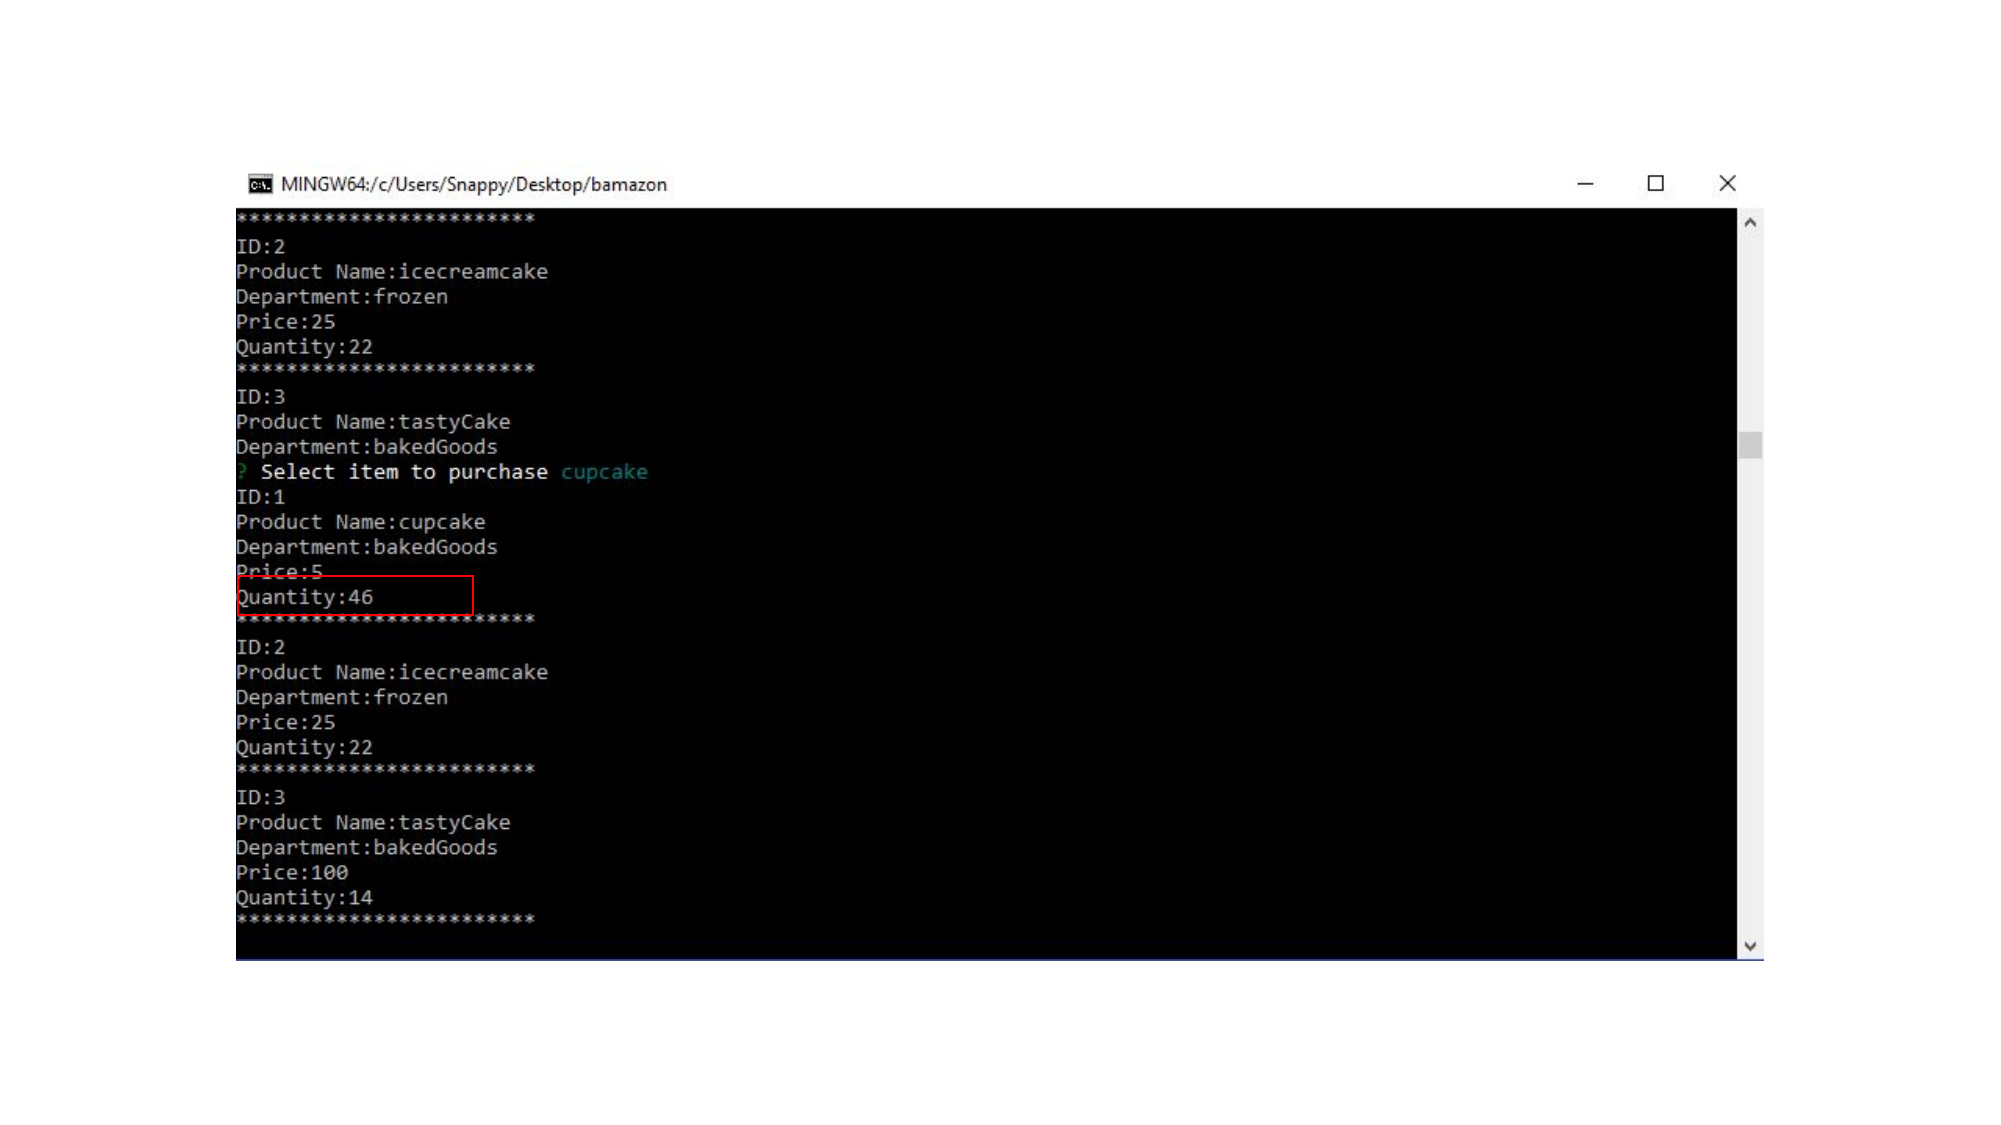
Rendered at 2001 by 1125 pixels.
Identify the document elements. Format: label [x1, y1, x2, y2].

picture [236, 163, 1764, 961]
